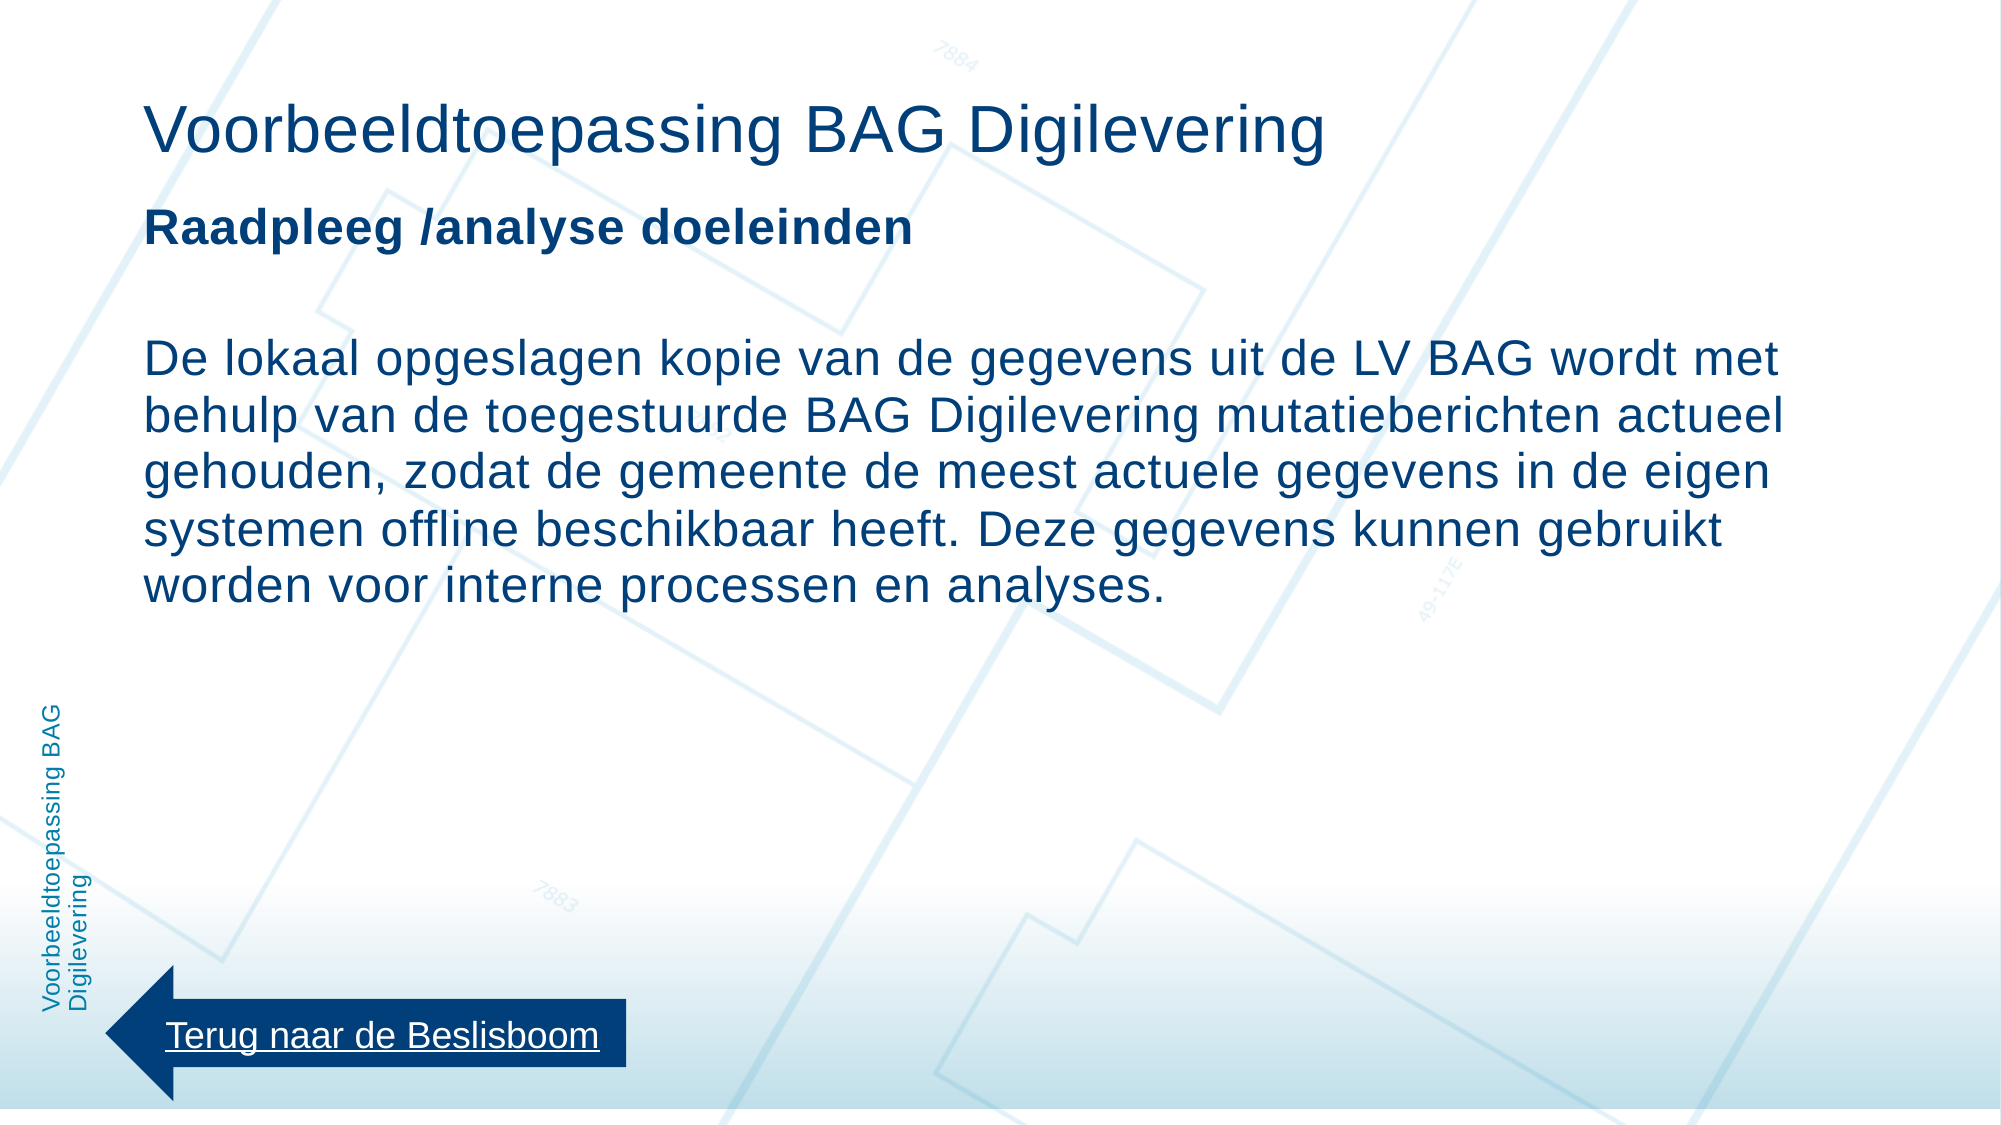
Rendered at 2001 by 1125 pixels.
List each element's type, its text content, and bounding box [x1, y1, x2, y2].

list Voorbeeldtoepassing BAG Digilevering [143, 91, 1856, 163]
list Raadpleeg /analyse doeleinden De lokaal opgeslagen kopie van de gegevens uit de LV BAG wordt met behulp van de toegestuurde BAG Digilevering mutatieberichten actueel gehouden, zodat de gemeente de meest actuele gegevens in de eigen systemen offline beschikbaar heeft. Deze gegevens kunnen gebruikt worden voor interne processen en analyses. [143, 198, 1857, 825]
title Voorbeeldtoepassing BAG Digilevering [0, 562, 130, 1125]
text_box Terug naar de Beslisboom [103, 962, 628, 1104]
